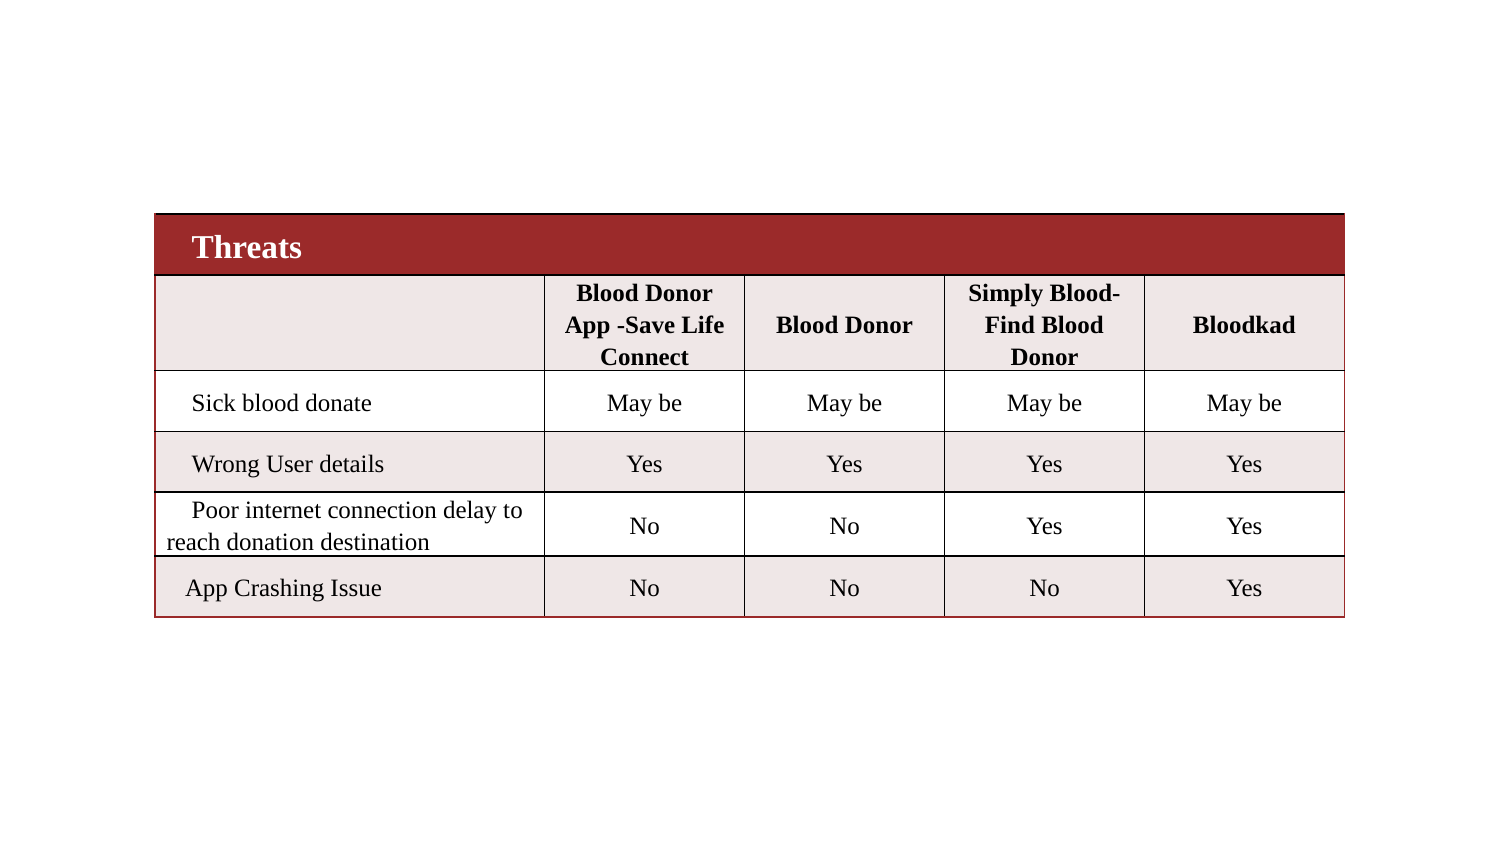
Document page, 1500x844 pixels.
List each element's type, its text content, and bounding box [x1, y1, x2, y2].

table_cell Yes [945, 432, 1144, 491]
table_cell Blood Donor App -Save Life Connect [545, 276, 744, 370]
table_cell No [545, 493, 744, 555]
table_cell Yes [1145, 493, 1344, 555]
table_cell Poor internet connection delay to reach donation destination [156, 493, 544, 555]
table_cell Yes [545, 432, 744, 491]
table_cell Simply Blood-Find Blood Donor [945, 276, 1144, 370]
table_cell [156, 276, 544, 370]
table_cell May be [545, 371, 744, 431]
table_cell Yes [745, 432, 944, 491]
table_cell No [945, 557, 1144, 616]
table_cell Sick blood donate [156, 371, 544, 431]
table_cell No [545, 557, 744, 616]
table_cell App Crashing Issue [156, 557, 544, 616]
table_cell Yes [945, 493, 1144, 555]
table_cell Yes [1145, 432, 1344, 491]
table_cell May be [745, 371, 944, 431]
table_cell Blood Donor [745, 276, 944, 370]
table_header Threats [156, 215, 1344, 274]
table_cell No [745, 557, 944, 616]
table_cell May be [1145, 371, 1344, 431]
table_cell May be [945, 371, 1144, 431]
table_cell Bloodkad [1145, 276, 1344, 370]
table_cell Wrong User details [156, 432, 544, 491]
table_cell No [745, 493, 944, 555]
table_cell Yes [1145, 557, 1344, 616]
